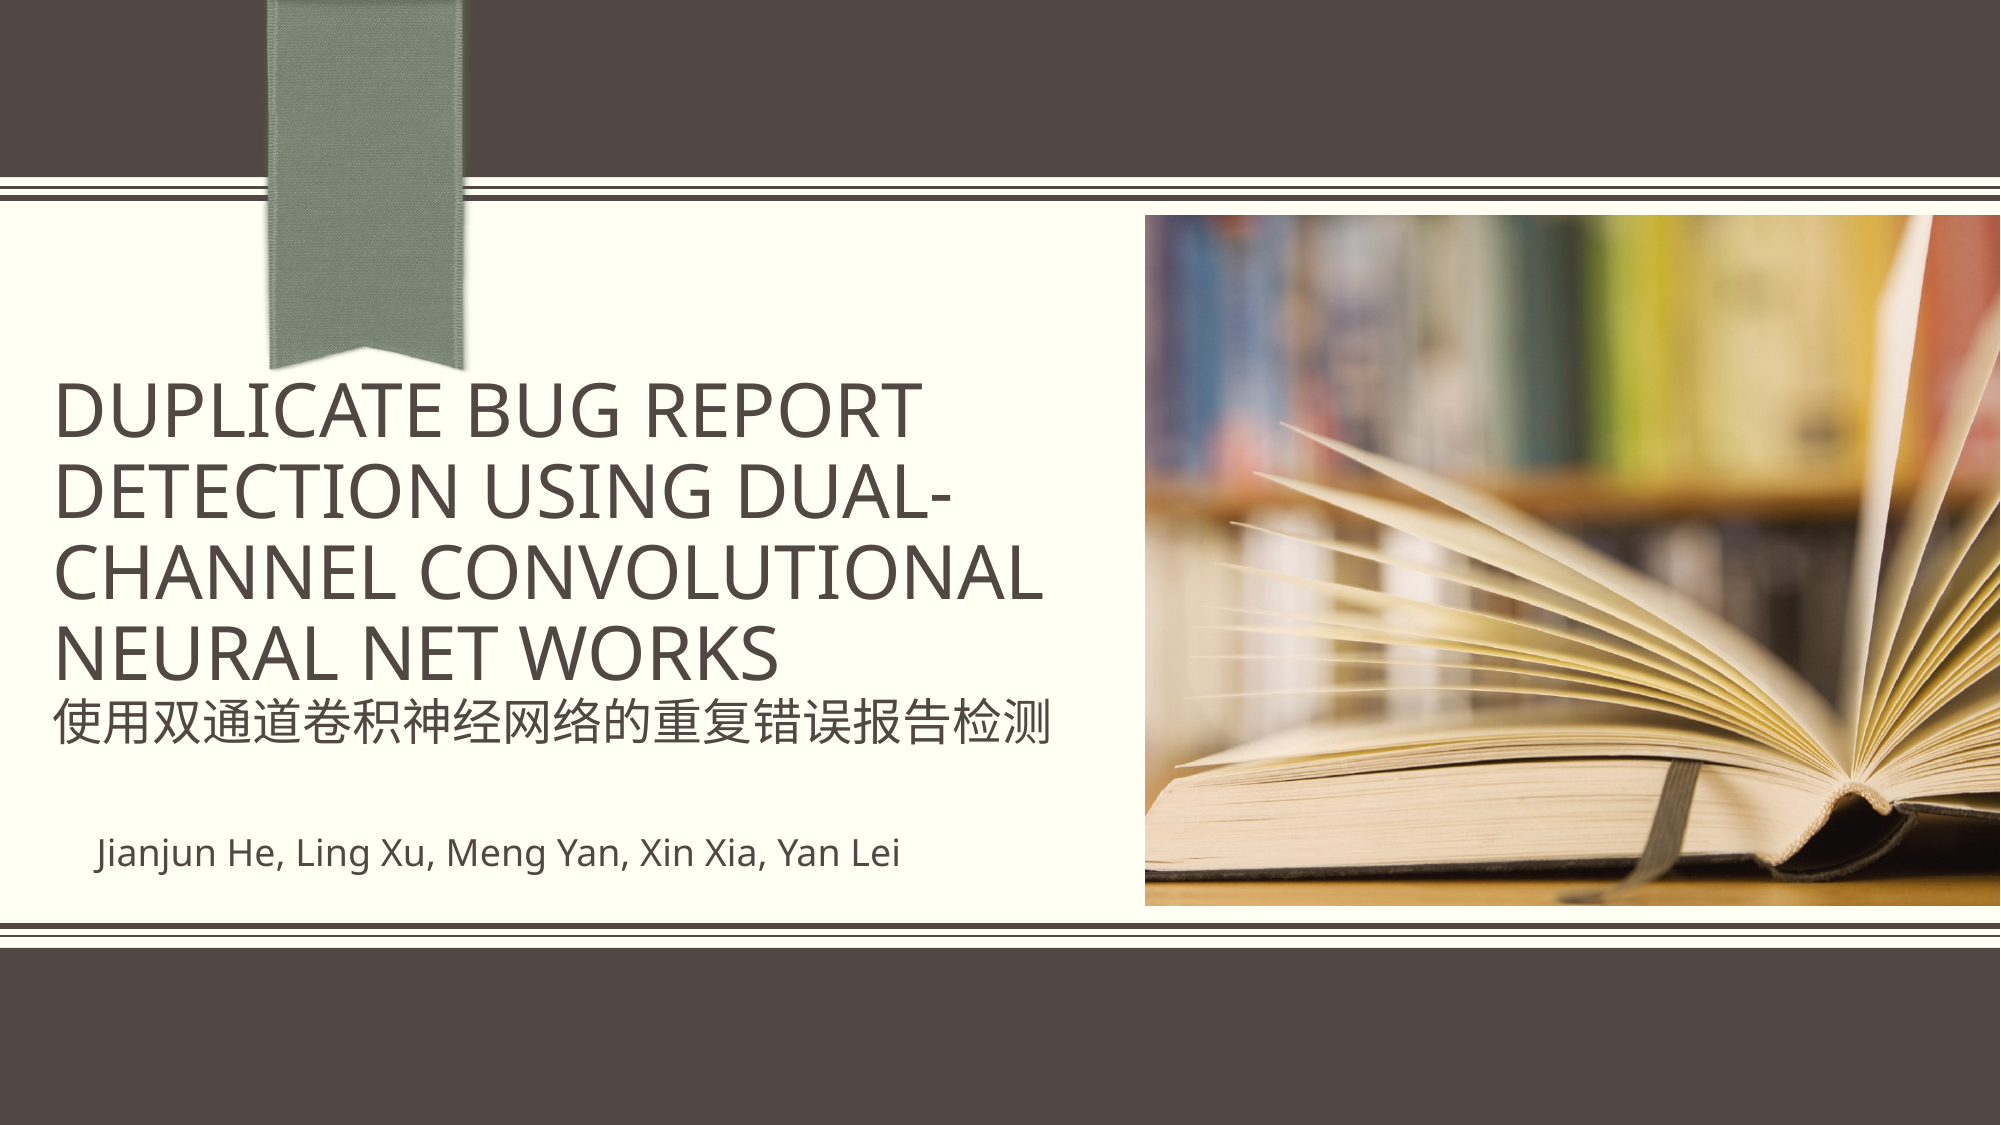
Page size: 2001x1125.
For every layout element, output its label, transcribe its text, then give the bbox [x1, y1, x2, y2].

subtitle Jianjun He, Ling Xu, Meng Yan, Xin Xia, Yan Lei [96, 827, 1038, 984]
picture [1145, 214, 2000, 906]
title Duplicate Bug Report Detection Using Dual-Channel Convolutional Neural Net works 使用双通道卷积神经网络的重复错误报告检测 [52, 353, 1139, 771]
